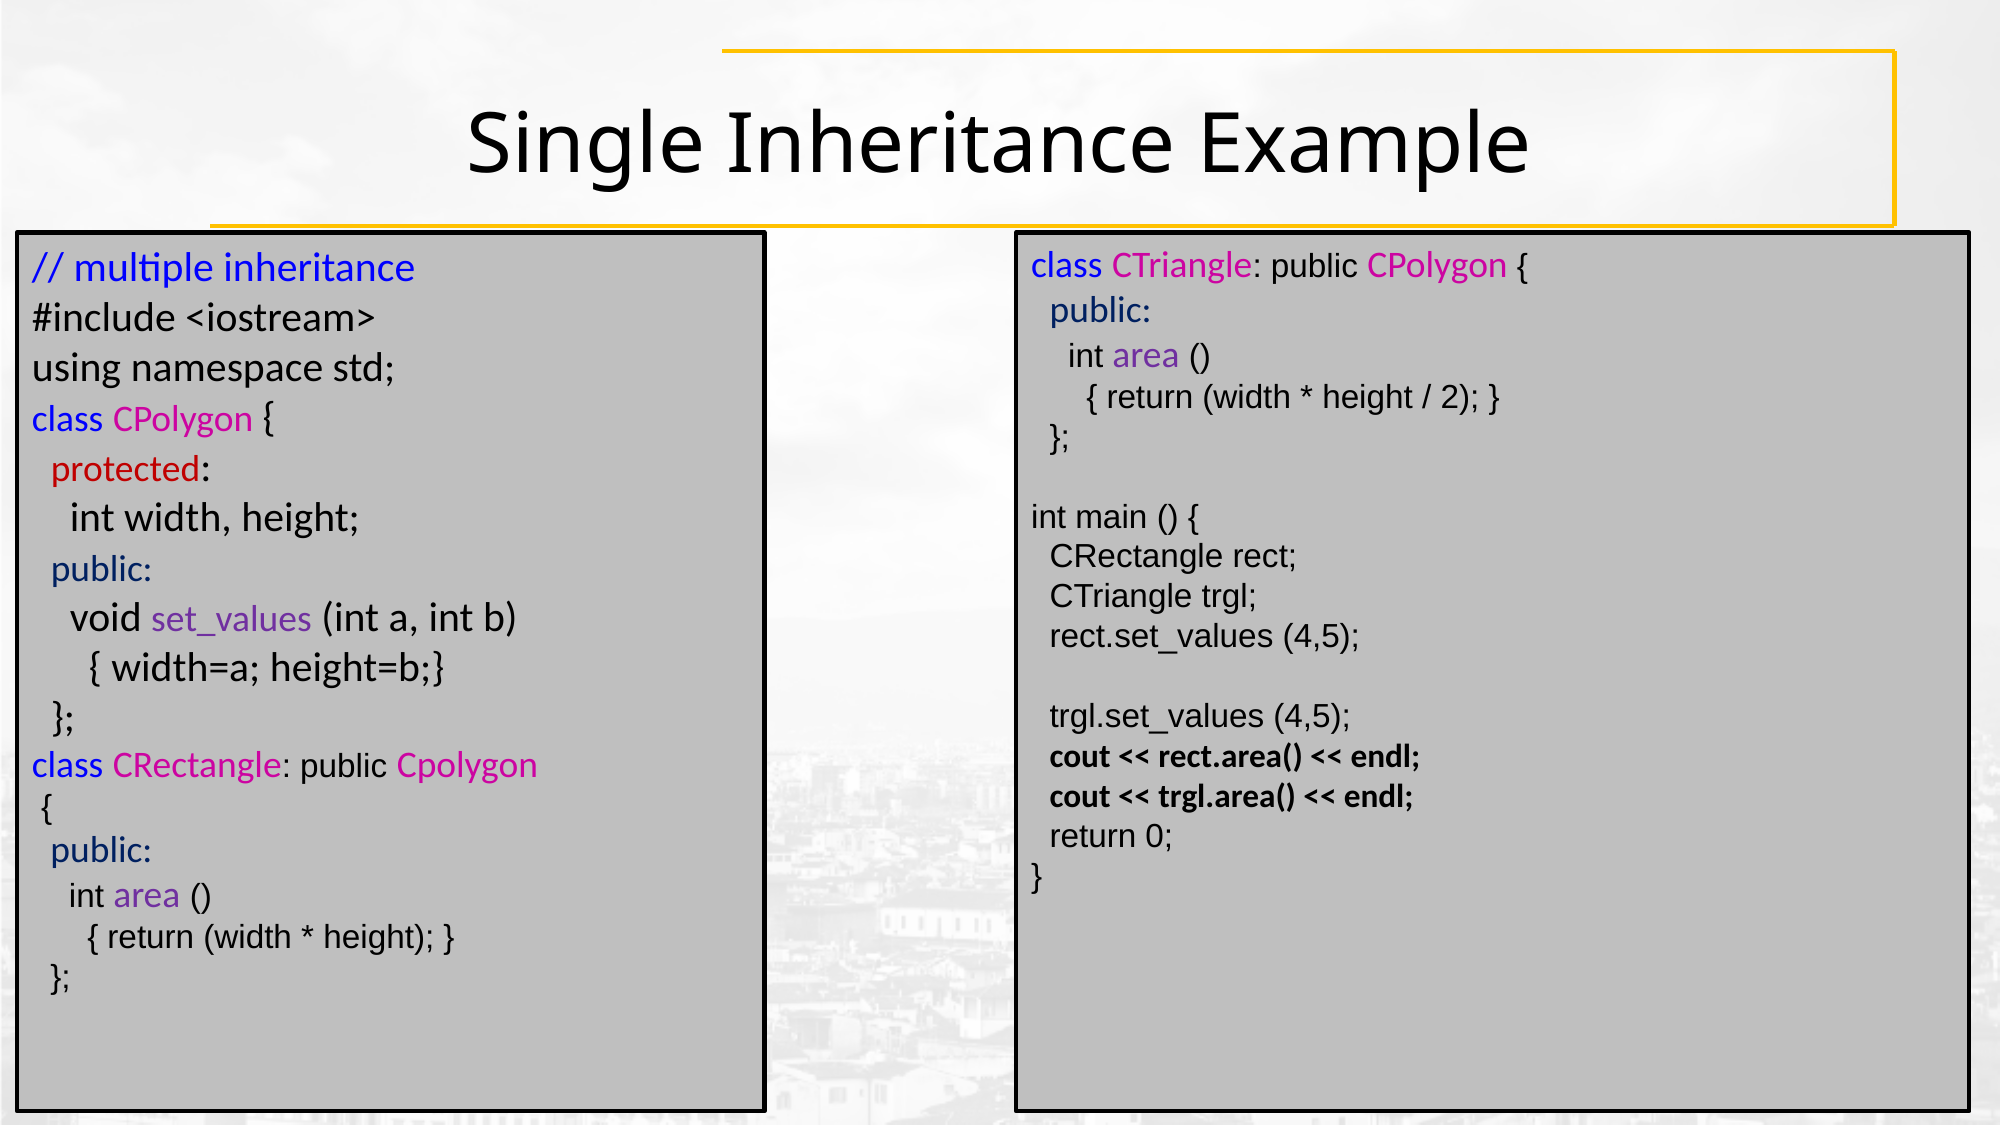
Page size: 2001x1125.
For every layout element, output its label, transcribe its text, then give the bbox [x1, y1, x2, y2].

title Single Inheritance Example [99, 45, 1900, 233]
text_box // multiple inheritance #include <iostream> using namespace std; class CPolygon { protected: int width, height; public: void set_values (int a, int b) { width=a; height=b;} }; class CRectangle: public Cpolygon { public: int area () { return (width * height); } }; [15, 230, 767, 1113]
text_box class CTriangle: public CPolygon { public: int area () { return (width * height / 2); } }; int main () { CRectangle rect; CTriangle trgl; rect.set_values (4,5); trgl.set_values (4,5); cout << rect.area() << endl; cout << trgl.area() << endl; return 0; } [1014, 230, 1971, 1113]
